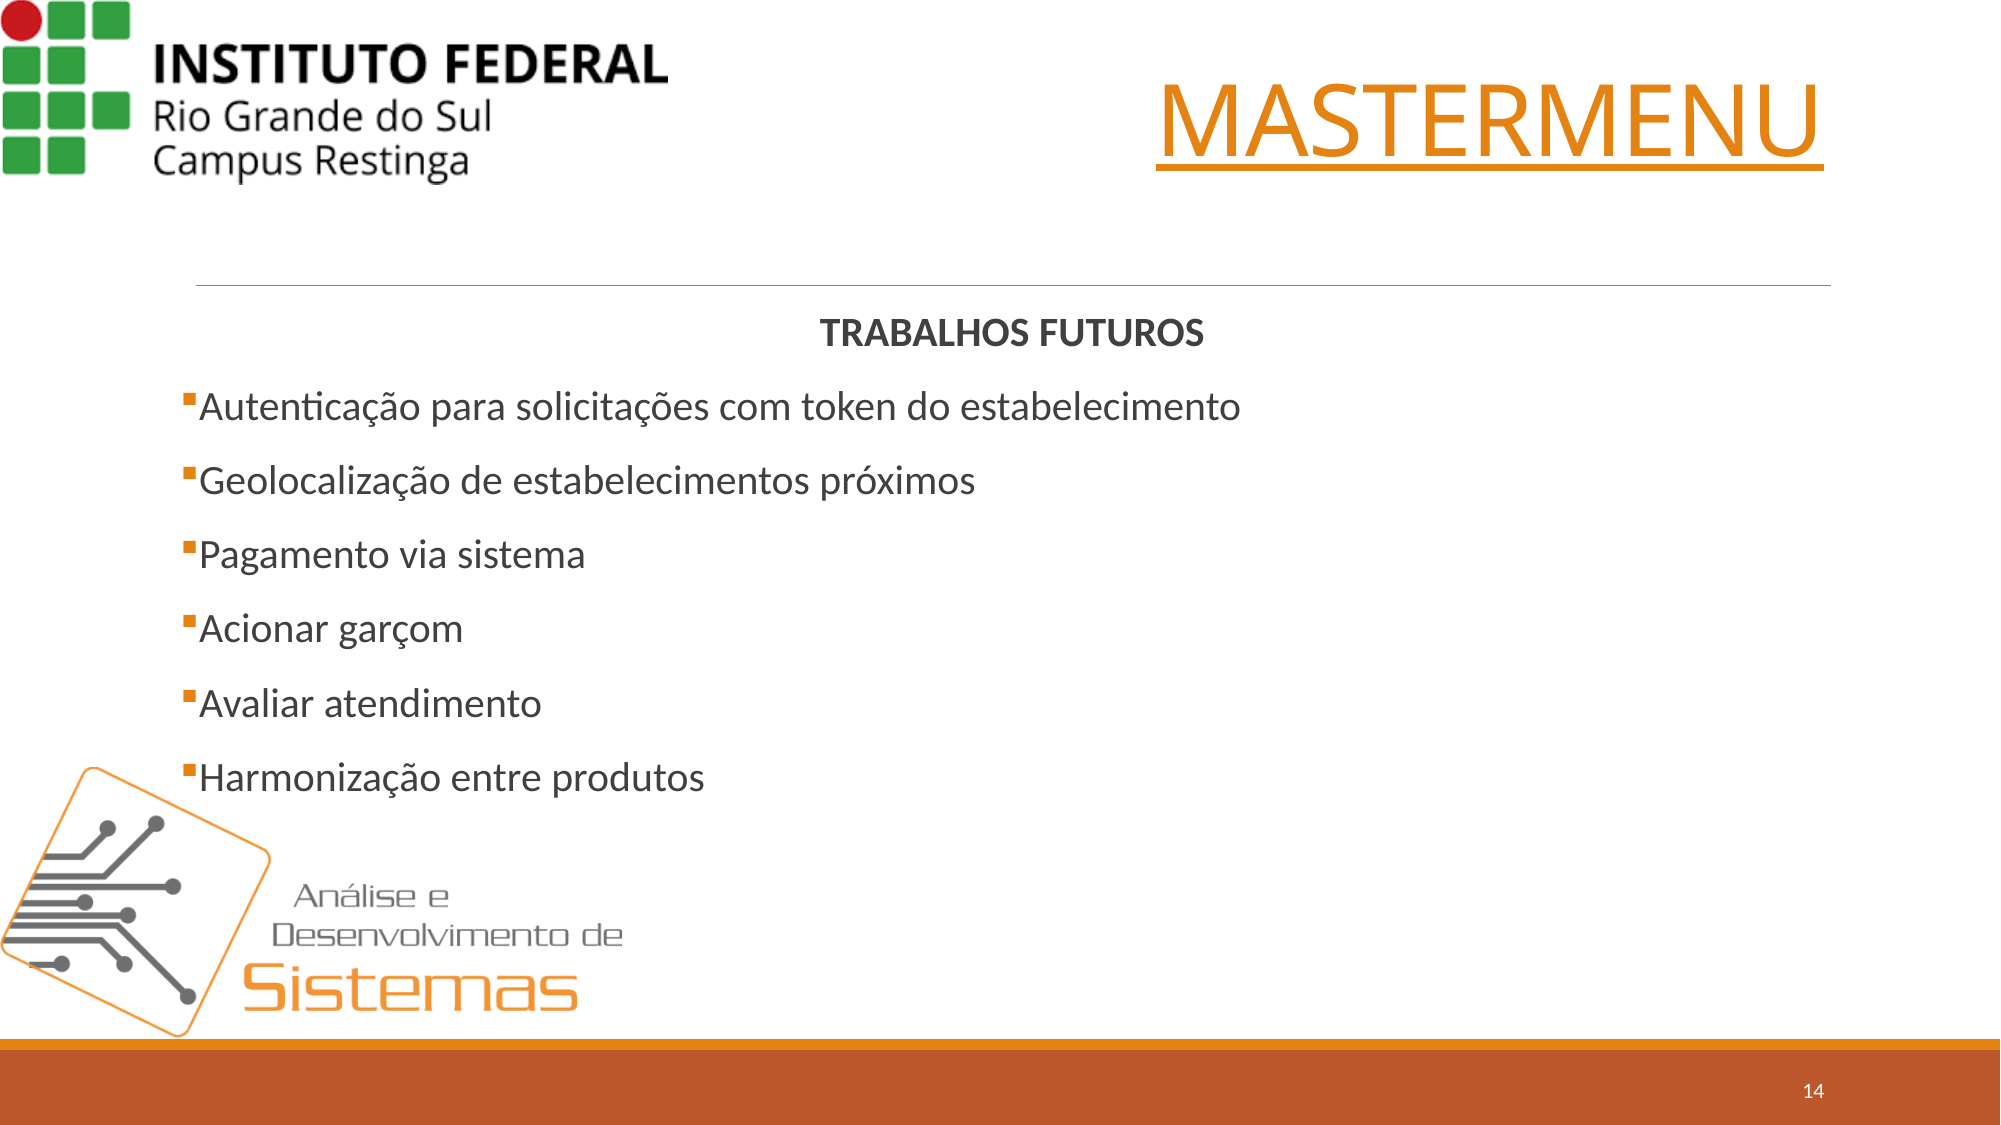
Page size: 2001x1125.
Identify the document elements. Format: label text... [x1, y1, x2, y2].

title MASTERMENU [675, 47, 1840, 185]
picture [0, 766, 623, 1039]
slide_number 14 [1624, 1059, 1840, 1120]
list TRABALHOS FUTUROS Autenticação para solicitações com token do estabelecimento Geolocalização de estabelecimentos próximos Pagamento via sistema Acionar garçom Avaliar atendimento Harmonização entre produtos [180, 302, 1830, 963]
picture [0, 0, 668, 185]
